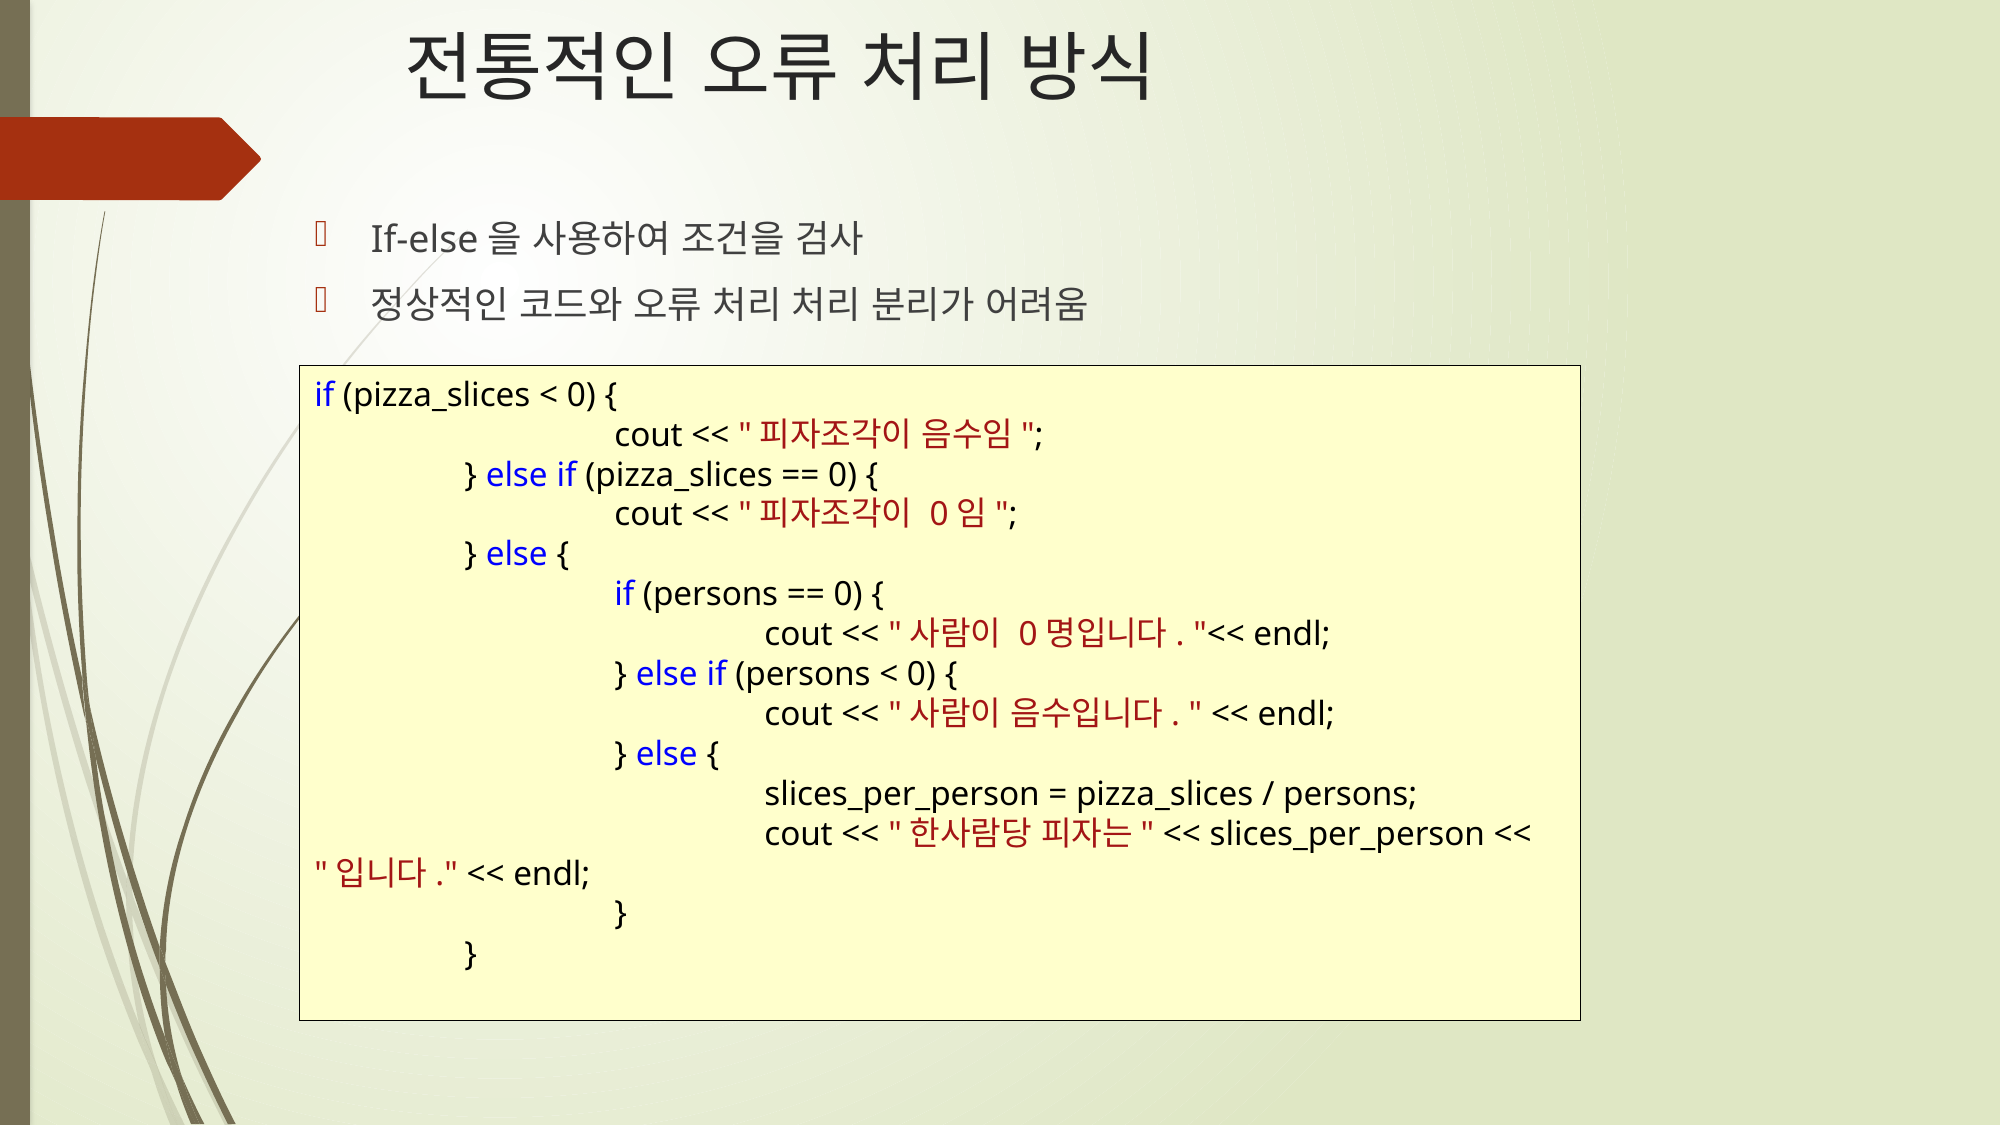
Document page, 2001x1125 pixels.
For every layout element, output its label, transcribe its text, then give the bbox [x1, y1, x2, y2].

title 전통적인 오류 처리 방식 [389, 12, 1852, 223]
list If-else을 사용하여 조건을 검사 정상적인 코드와 오류 처리 처리 분리가 어려움 [299, 207, 1763, 828]
text_box if (pizza_slices < 0) { cout << "피자조각이 음수임"; } else if (pizza_slices == 0) { cout << "피자조각이 0임"; } else { if (persons == 0) { cout << "사람이 0명입니다. "<< endl; } else if (persons < 0) { cout << "사람이 음수입니다. " << endl; } else { slices_per_person = pizza_slices / persons; cout << "한사람당 피자는" << slices_per_person << "입니다." << endl; } } [299, 365, 1581, 1021]
